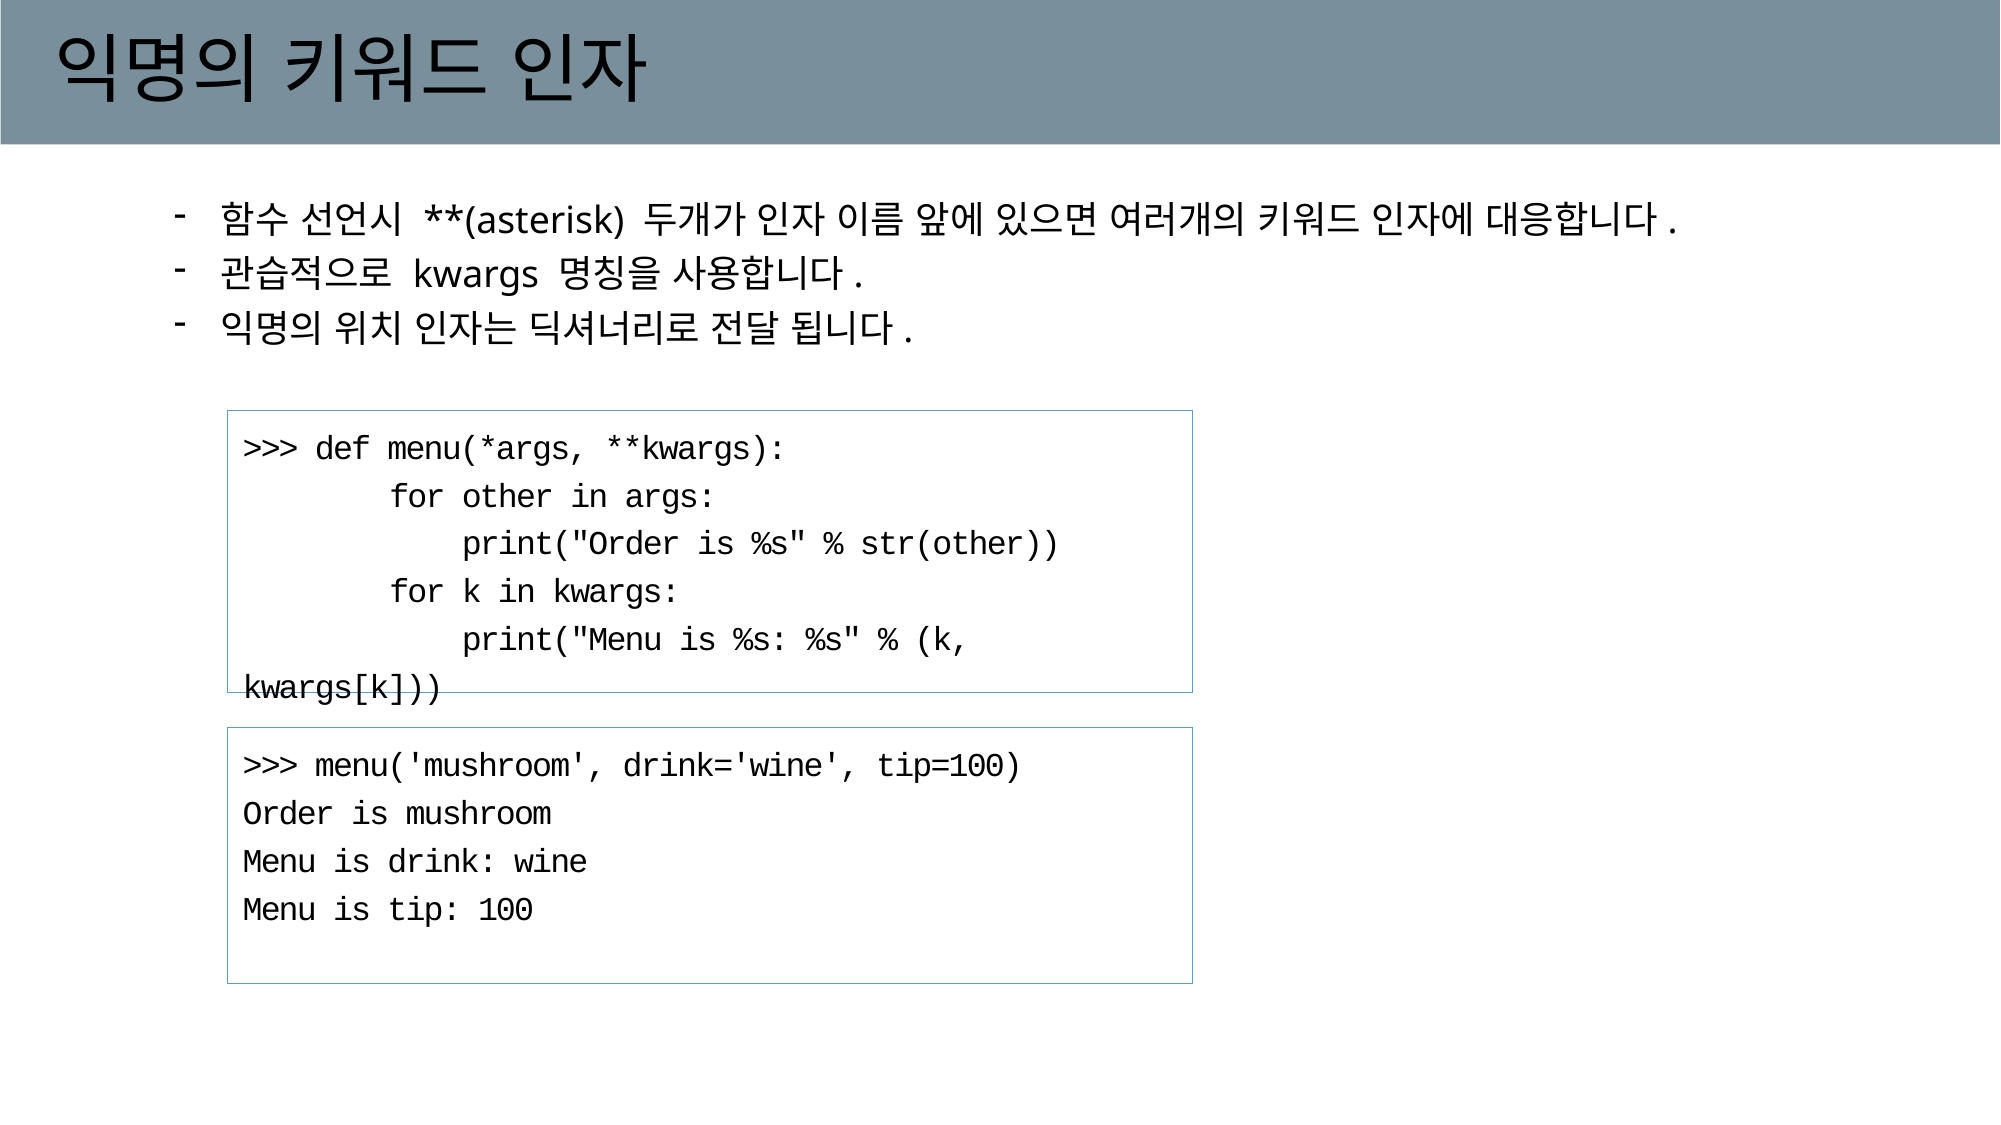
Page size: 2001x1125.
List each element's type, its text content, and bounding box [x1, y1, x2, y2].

text_box >>> def menu(*args, **kwargs): for other in args: print("Order is %s" % str(other)) for k in kwargs: print("Menu is %s: %s" % (k, kwargs[k])) [227, 410, 1193, 693]
text_box >>> menu('mushroom', drink='wine', tip=100) Order is mushroom Menu is drink: wine Menu is tip: 100 [227, 727, 1193, 984]
text_box 함수 선언시 **(asterisk) 두개가 인자 이름 앞에 있으면 여러개의 키워드 인자에 대응합니다. 관습적으로 kwargs 명칭을 사용합니다. 익명의 위치 인자는 딕셔너리로 전달 됩니다. [159, 180, 1775, 357]
title 익명의 키워드 인자 [0, 0, 2000, 145]
